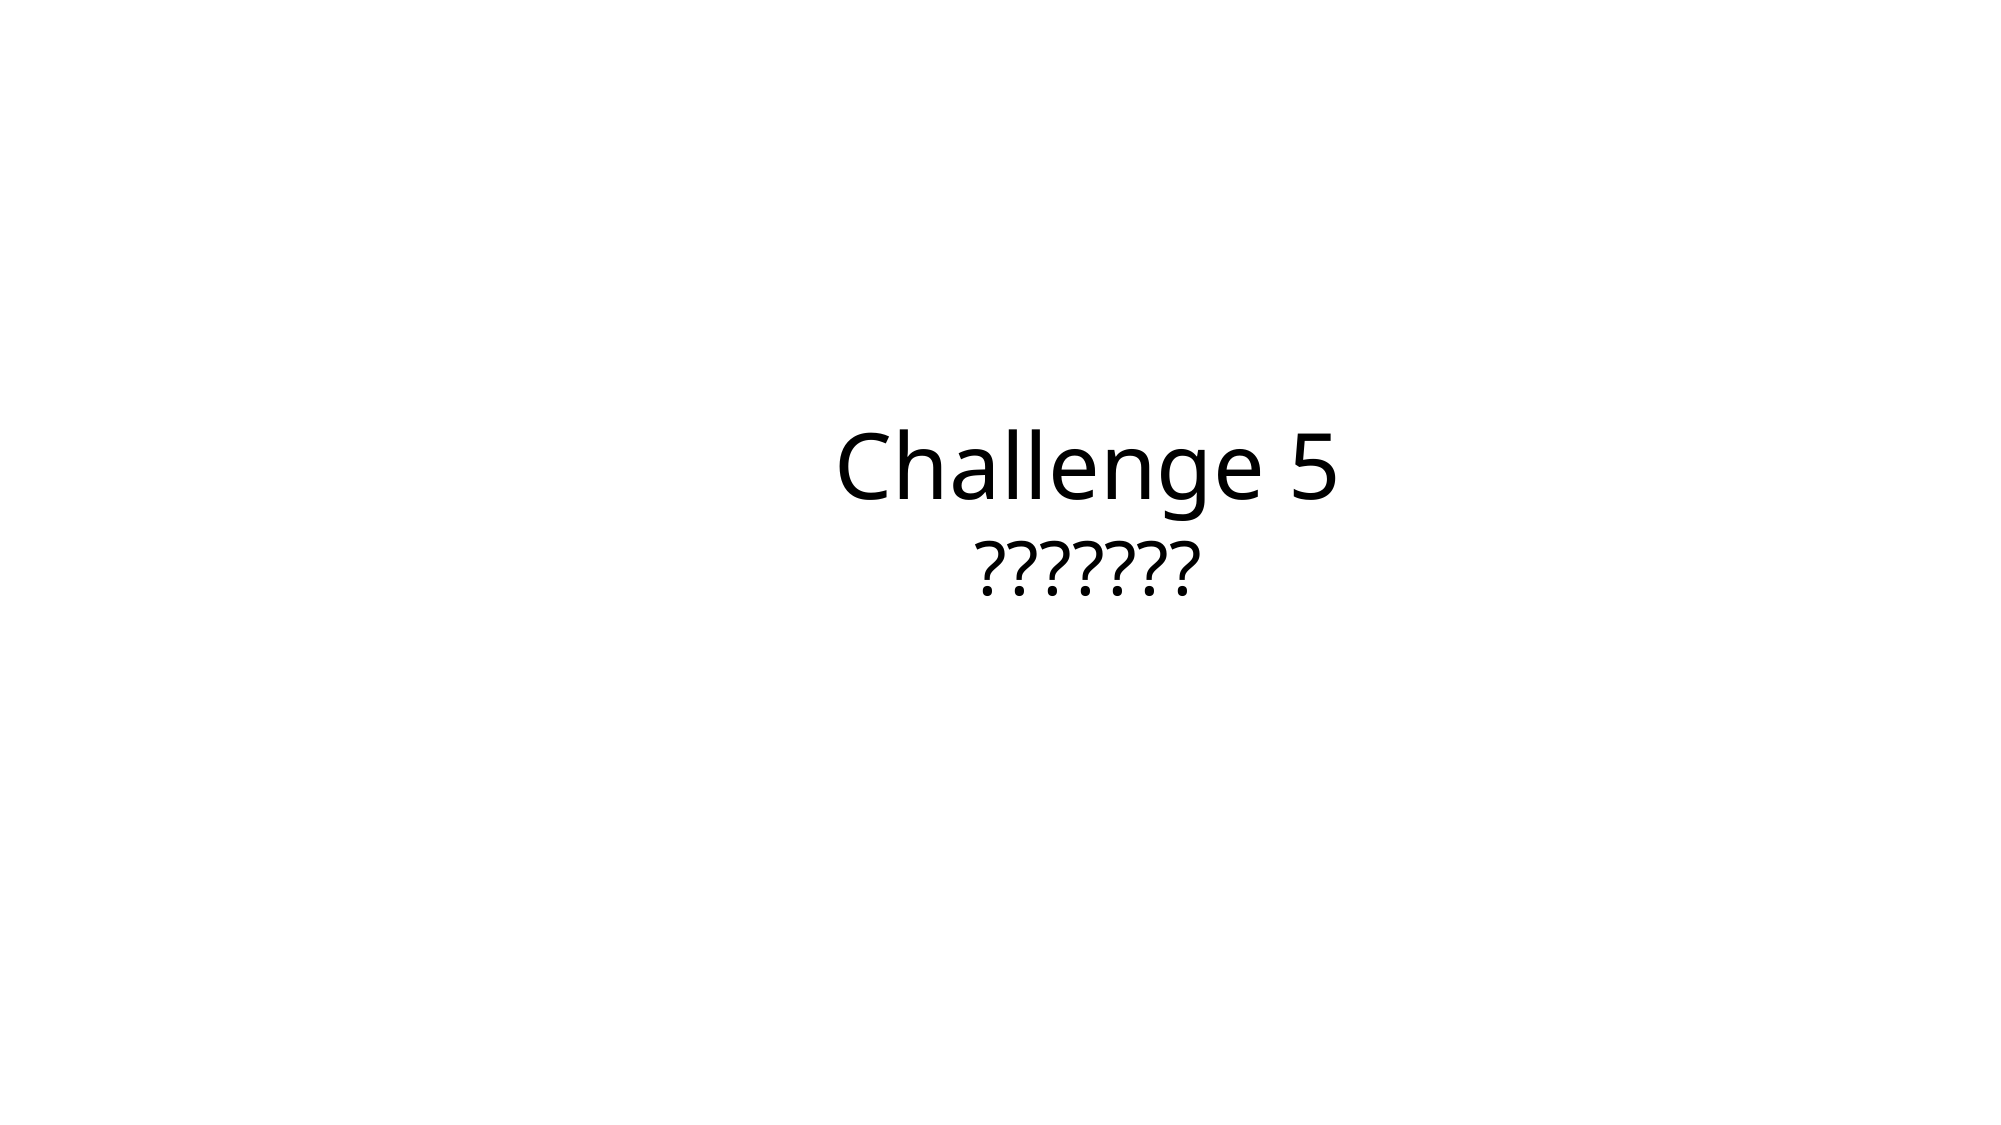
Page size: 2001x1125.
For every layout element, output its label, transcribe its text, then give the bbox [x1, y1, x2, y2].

title Challenge 5 ??????? [243, 358, 1933, 665]
